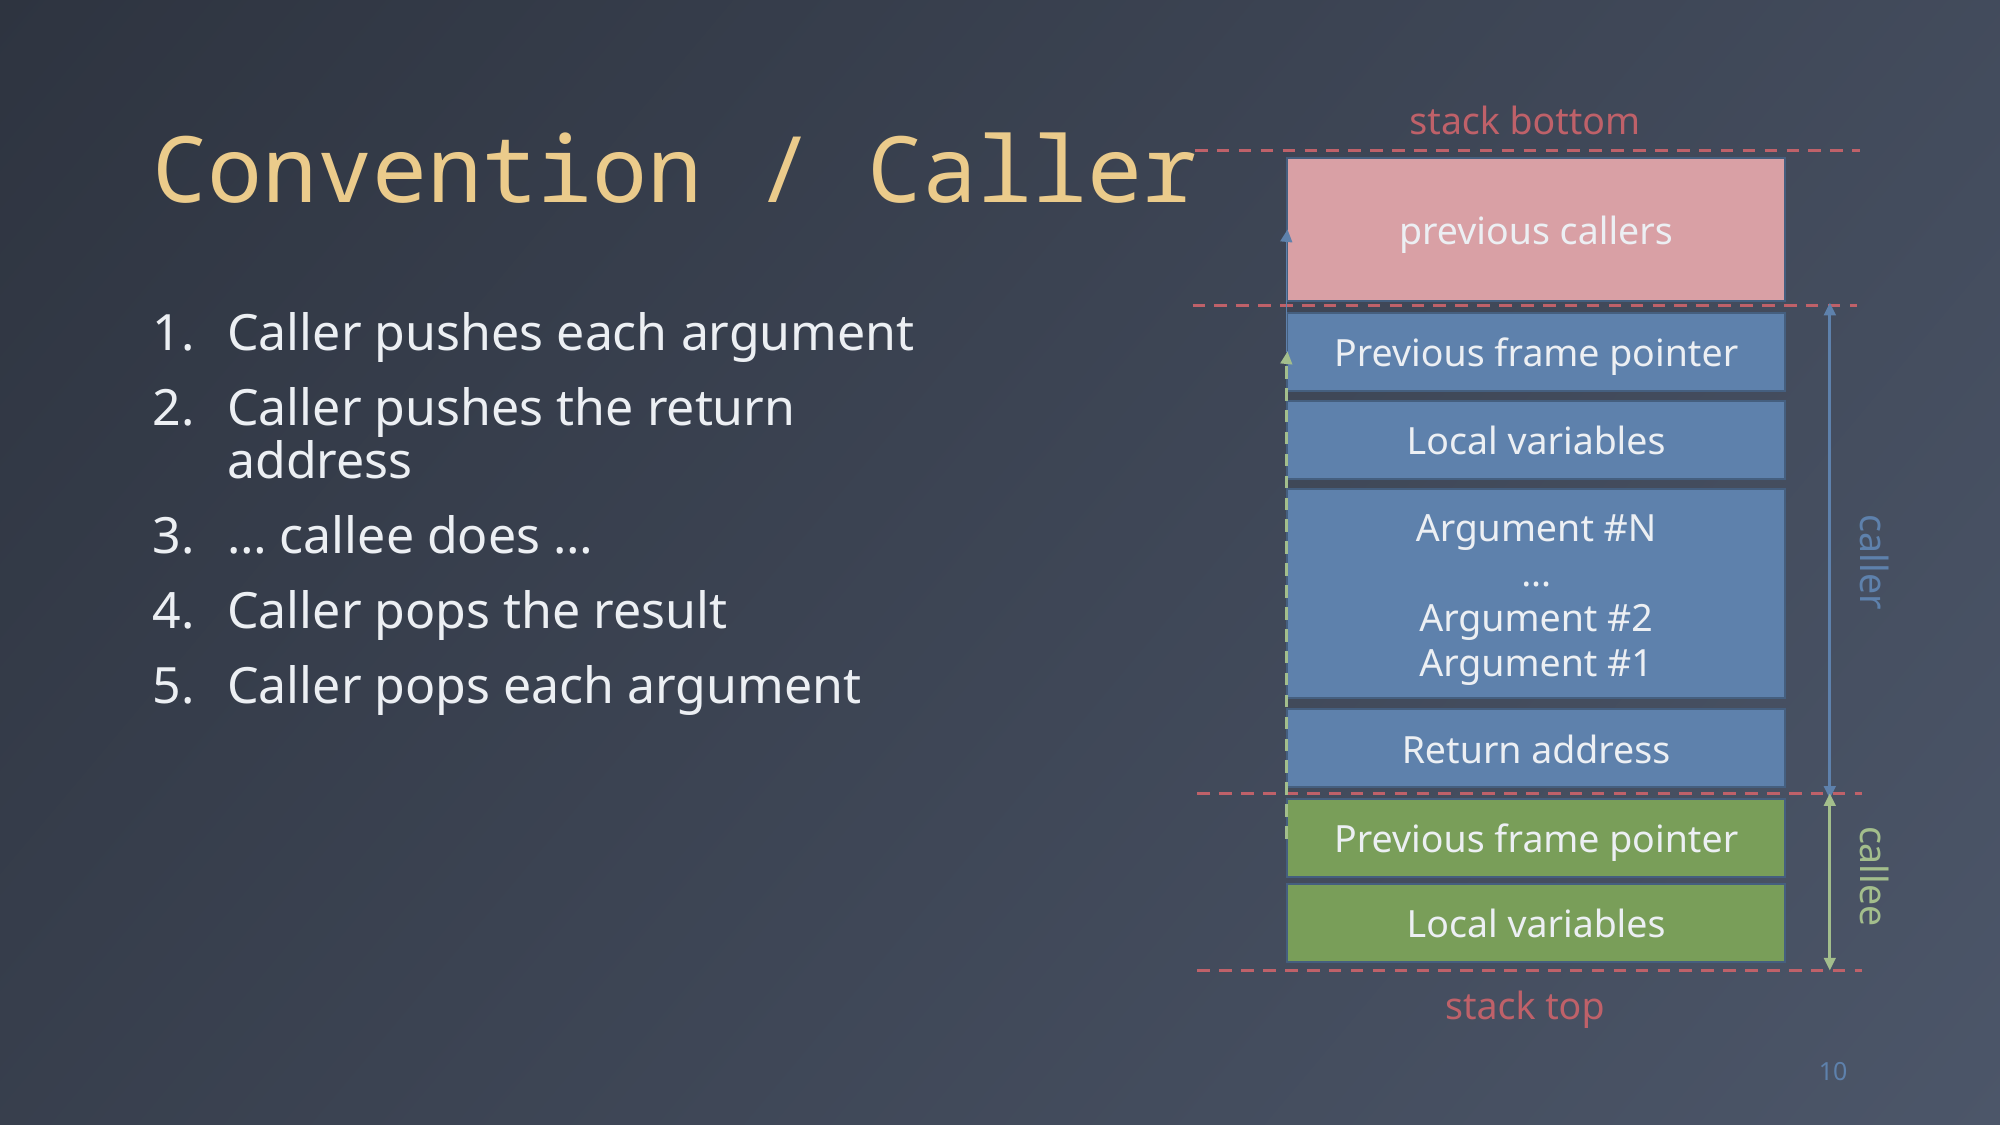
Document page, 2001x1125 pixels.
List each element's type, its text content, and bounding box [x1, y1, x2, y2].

text_box stack bottom [1394, 89, 1656, 150]
text_box Local variables [1290, 400, 1786, 480]
text_box Previous frame pointer [1290, 312, 1786, 392]
text_box Argument #N ... Argument #2 Argument #1 [1290, 488, 1786, 699]
text_box caller [1845, 500, 1906, 625]
text_box stack top [1430, 974, 1620, 1035]
text_box callee [1845, 811, 1906, 942]
text_box Previous frame pointer [1286, 798, 1786, 878]
list Caller pushes each argument Caller pushes the return address … callee does … Caller pops the result Caller pops each argument [137, 299, 988, 1014]
text_box previous callers [1286, 157, 1786, 302]
text_box Return address [1290, 708, 1786, 788]
slide_number 10 [1738, 1042, 1863, 1103]
text_box Local variables [1286, 883, 1786, 963]
title Convention / Caller [137, 26, 1863, 230]
